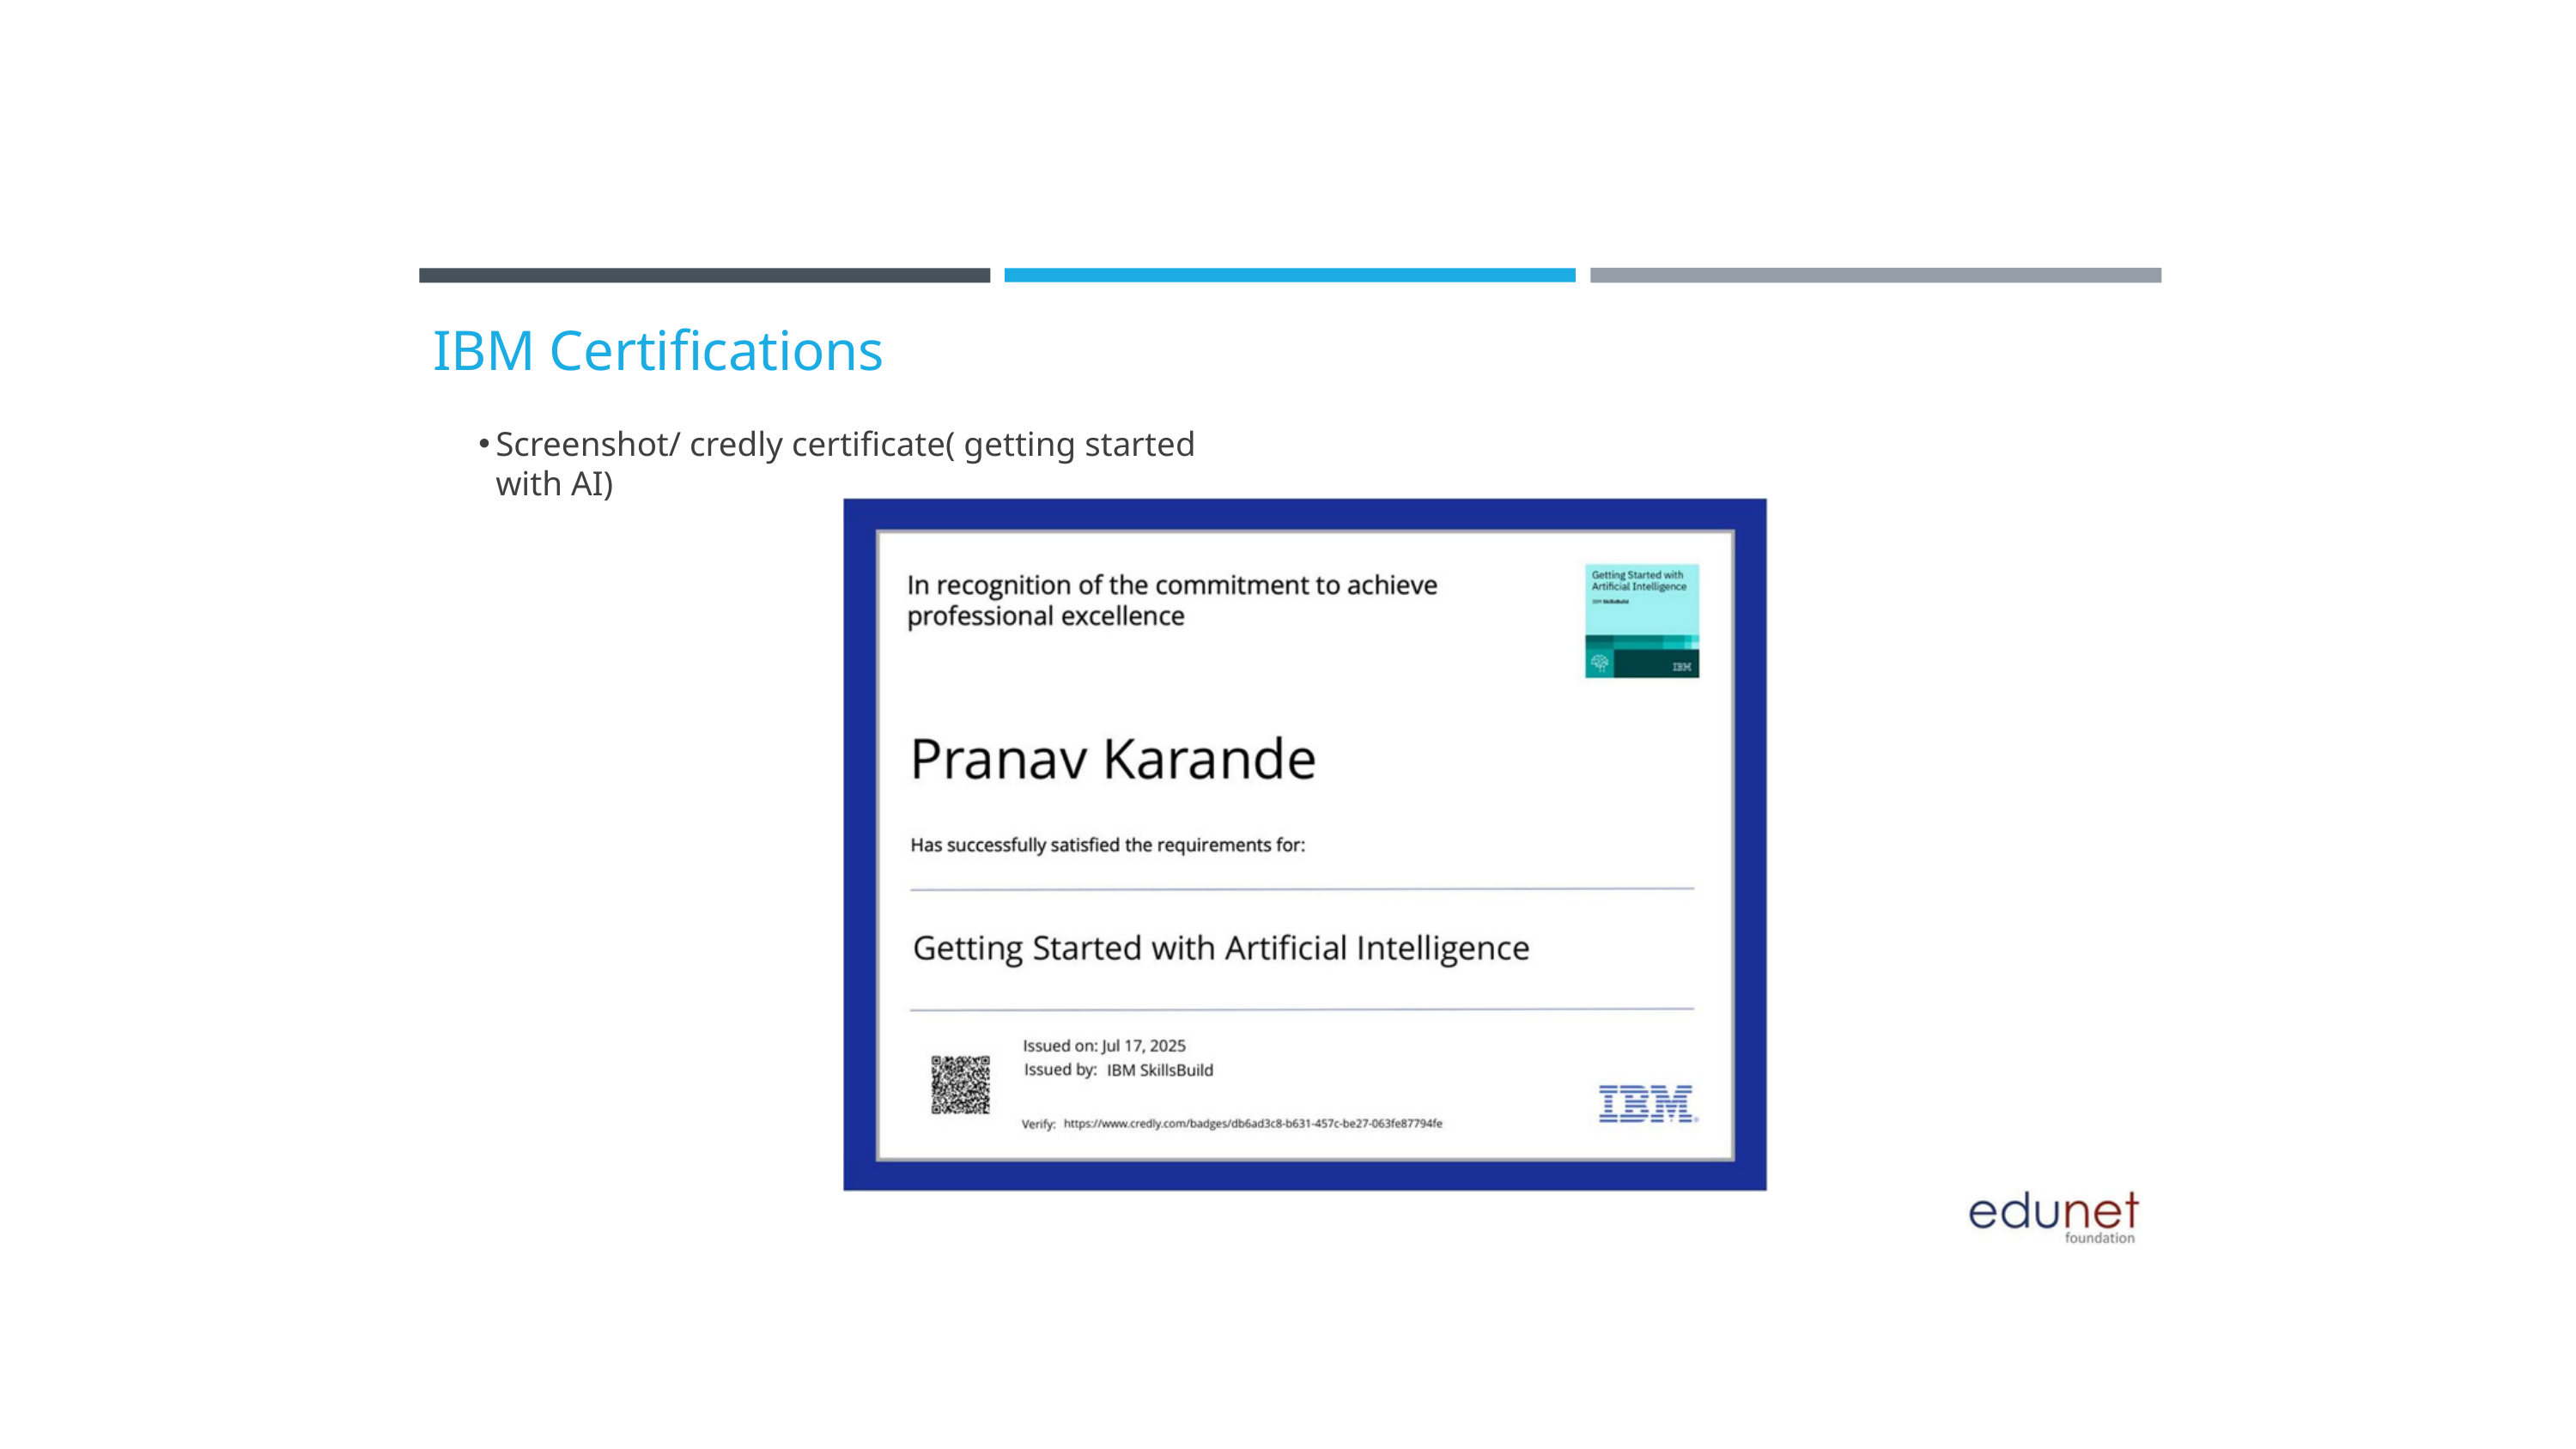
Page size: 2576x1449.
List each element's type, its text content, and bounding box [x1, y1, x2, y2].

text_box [842, 498, 1769, 1191]
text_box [1004, 268, 1577, 282]
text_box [419, 268, 991, 283]
text_box Screenshot/ credly certificate( getting started with AI) [461, 422, 1271, 503]
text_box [1965, 1189, 2142, 1246]
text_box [1590, 267, 2162, 283]
text_box IBM Certifications [433, 315, 1144, 381]
